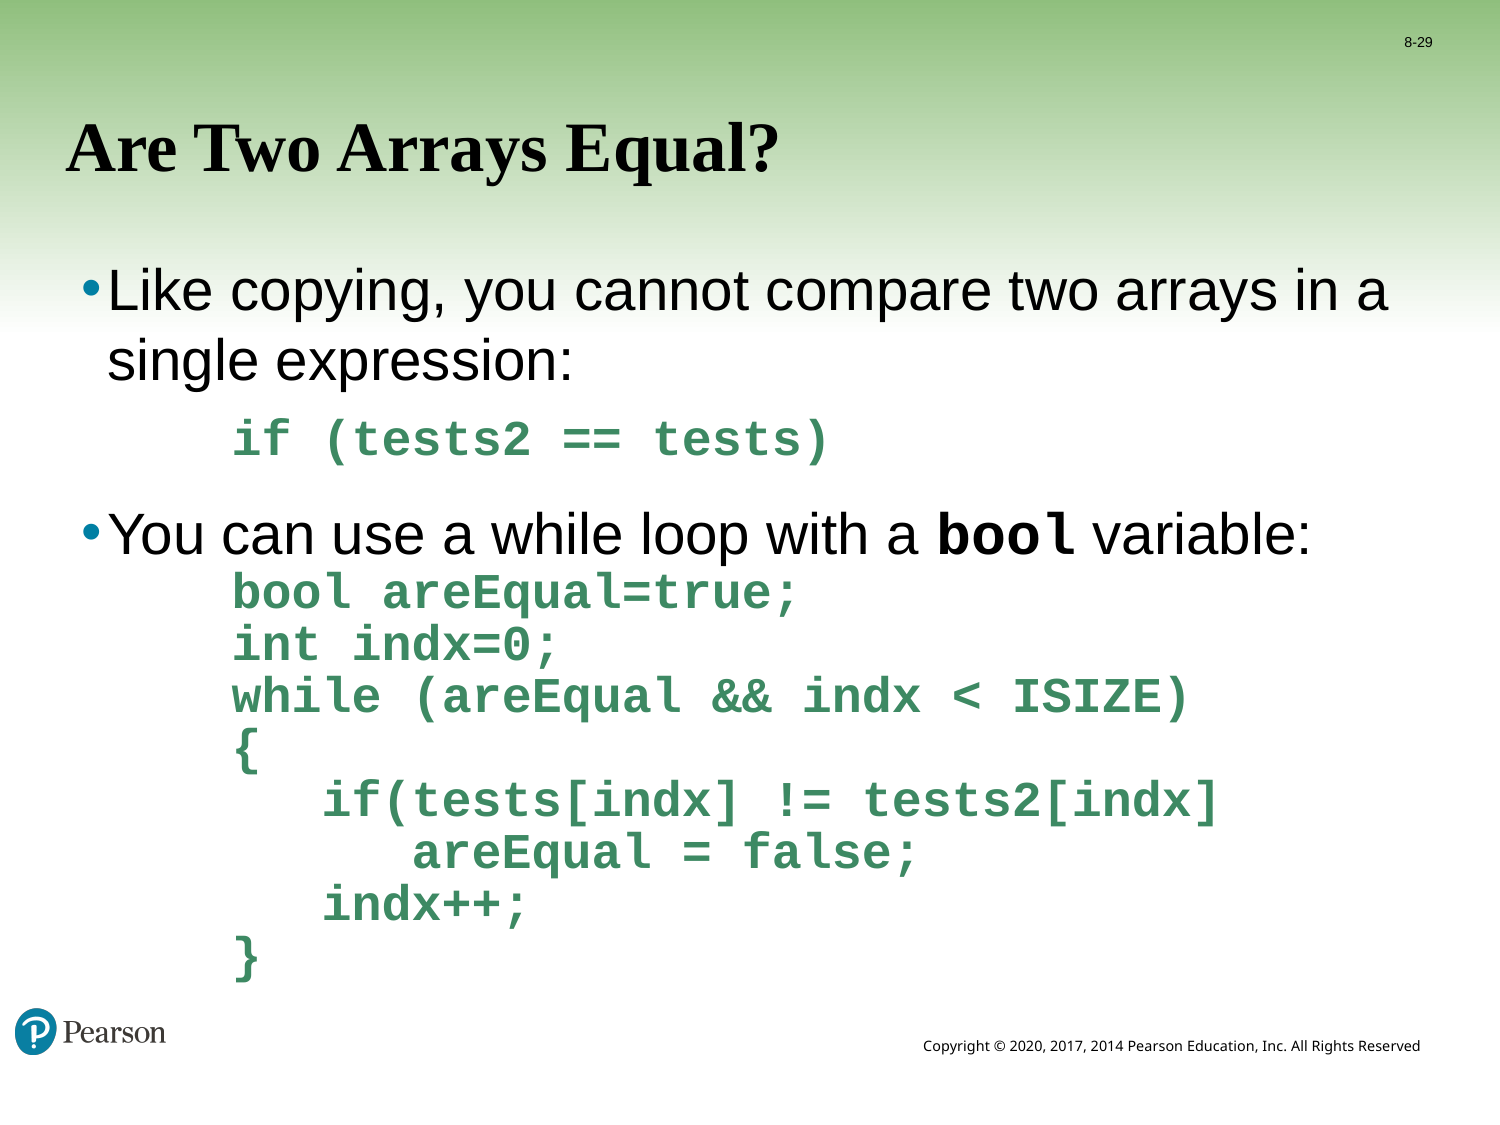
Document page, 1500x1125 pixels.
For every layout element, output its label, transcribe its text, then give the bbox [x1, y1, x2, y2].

title Are Two Arrays Equal? [50, 37, 1463, 201]
slide_number 8-29 [1389, 18, 1480, 49]
list Like copying, you cannot compare two arrays in a single expression: if (tests2 == tests) You can use a while loop with a bool variable: bool areEqual=true; int indx=0; while (areEqual && indx < ISIZE) { if(tests[indx] != tests2[indx] areEqual = false; indx++; } [50, 237, 1411, 988]
picture [23, 1017, 49, 1042]
picture [41, 1008, 166, 1055]
picture [15, 1008, 30, 1024]
picture [15, 1041, 26, 1055]
